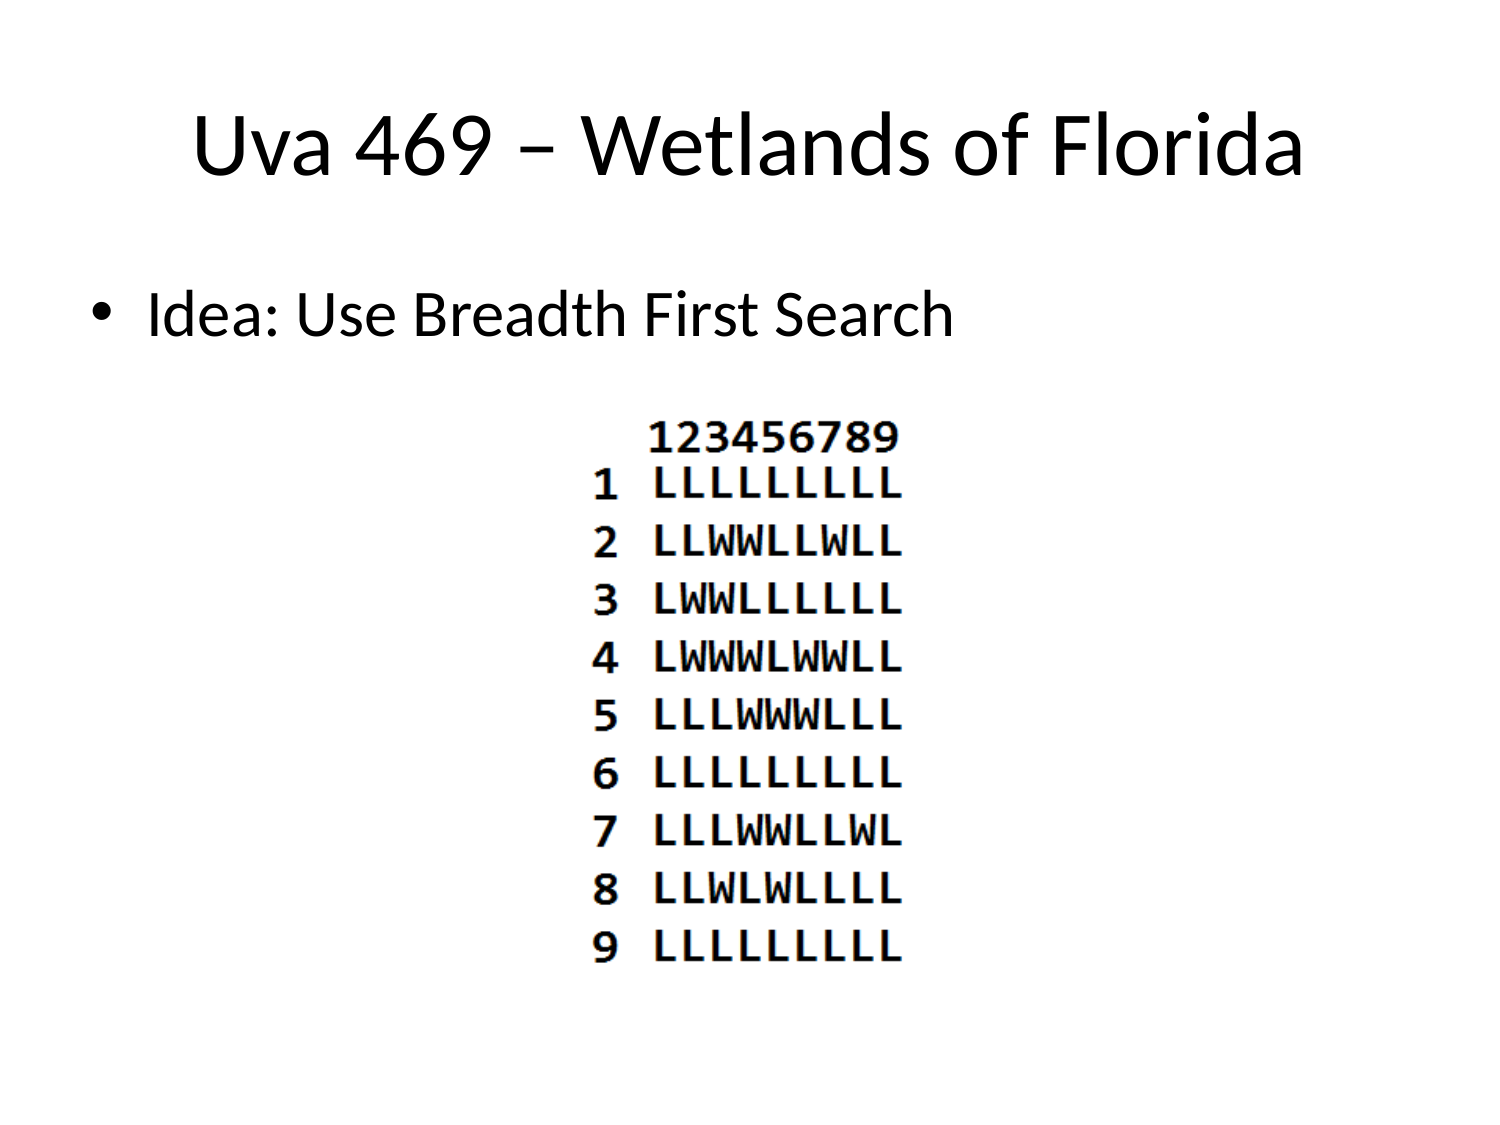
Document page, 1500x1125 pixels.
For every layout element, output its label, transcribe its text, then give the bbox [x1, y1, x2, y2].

picture [562, 387, 935, 1013]
list Idea: Use Breadth First Search [75, 262, 1425, 1005]
title Uva 469 – Wetlands of Florida [75, 45, 1425, 233]
